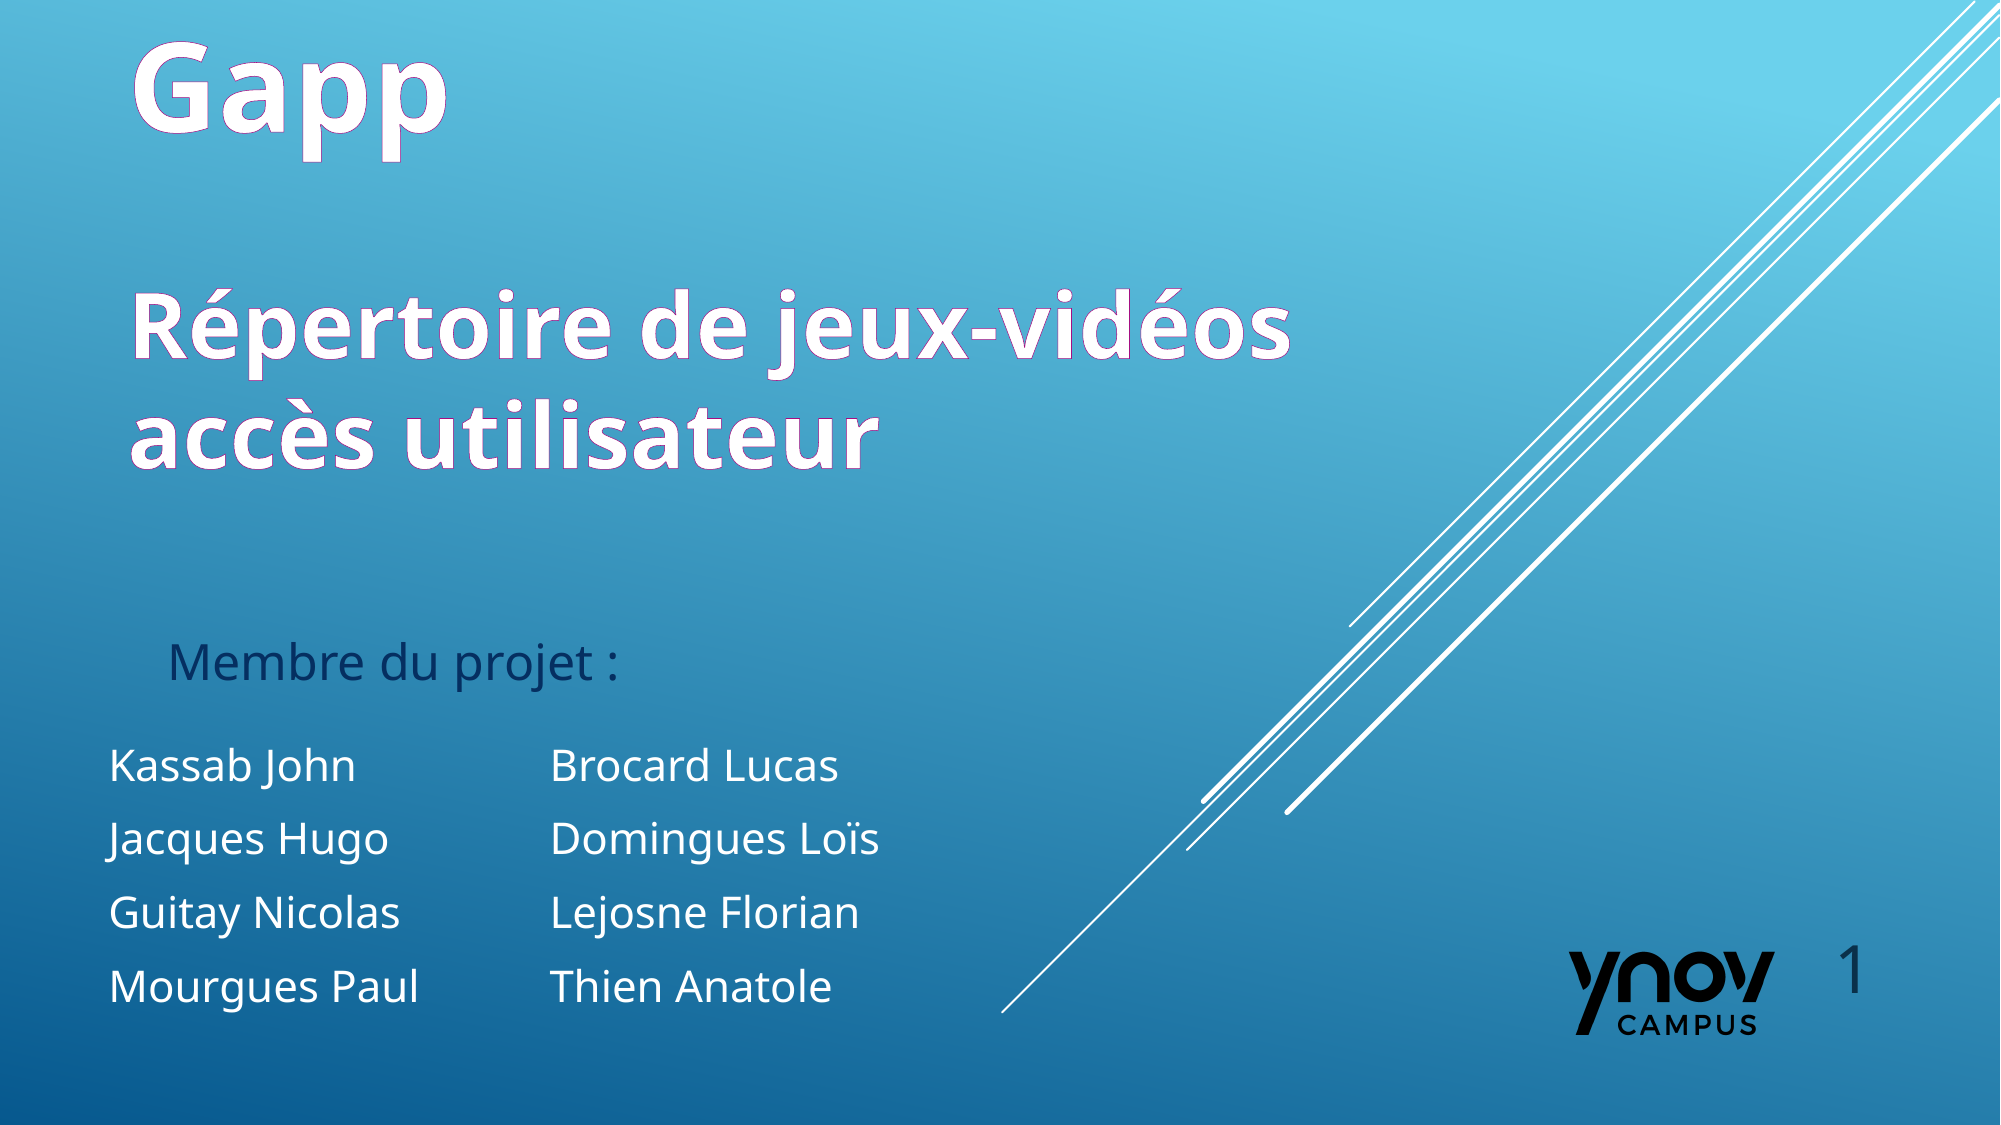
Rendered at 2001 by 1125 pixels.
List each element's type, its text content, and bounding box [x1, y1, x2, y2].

title Gapp Répertoire de jeux-vidéos accès utilisateur [112, 24, 1425, 495]
subtitle Brocard Lucas Domingues Loïs Lejosne Florian Thien Anatole [561, 729, 1003, 1092]
slide_number 1 [1700, 915, 1888, 1025]
picture [1548, 930, 1794, 1054]
text_box Kassab John Jacques Hugo Guitay Nicolas Mourgues Paul [93, 729, 561, 1092]
text_box Membre du projet : [152, 623, 1186, 698]
